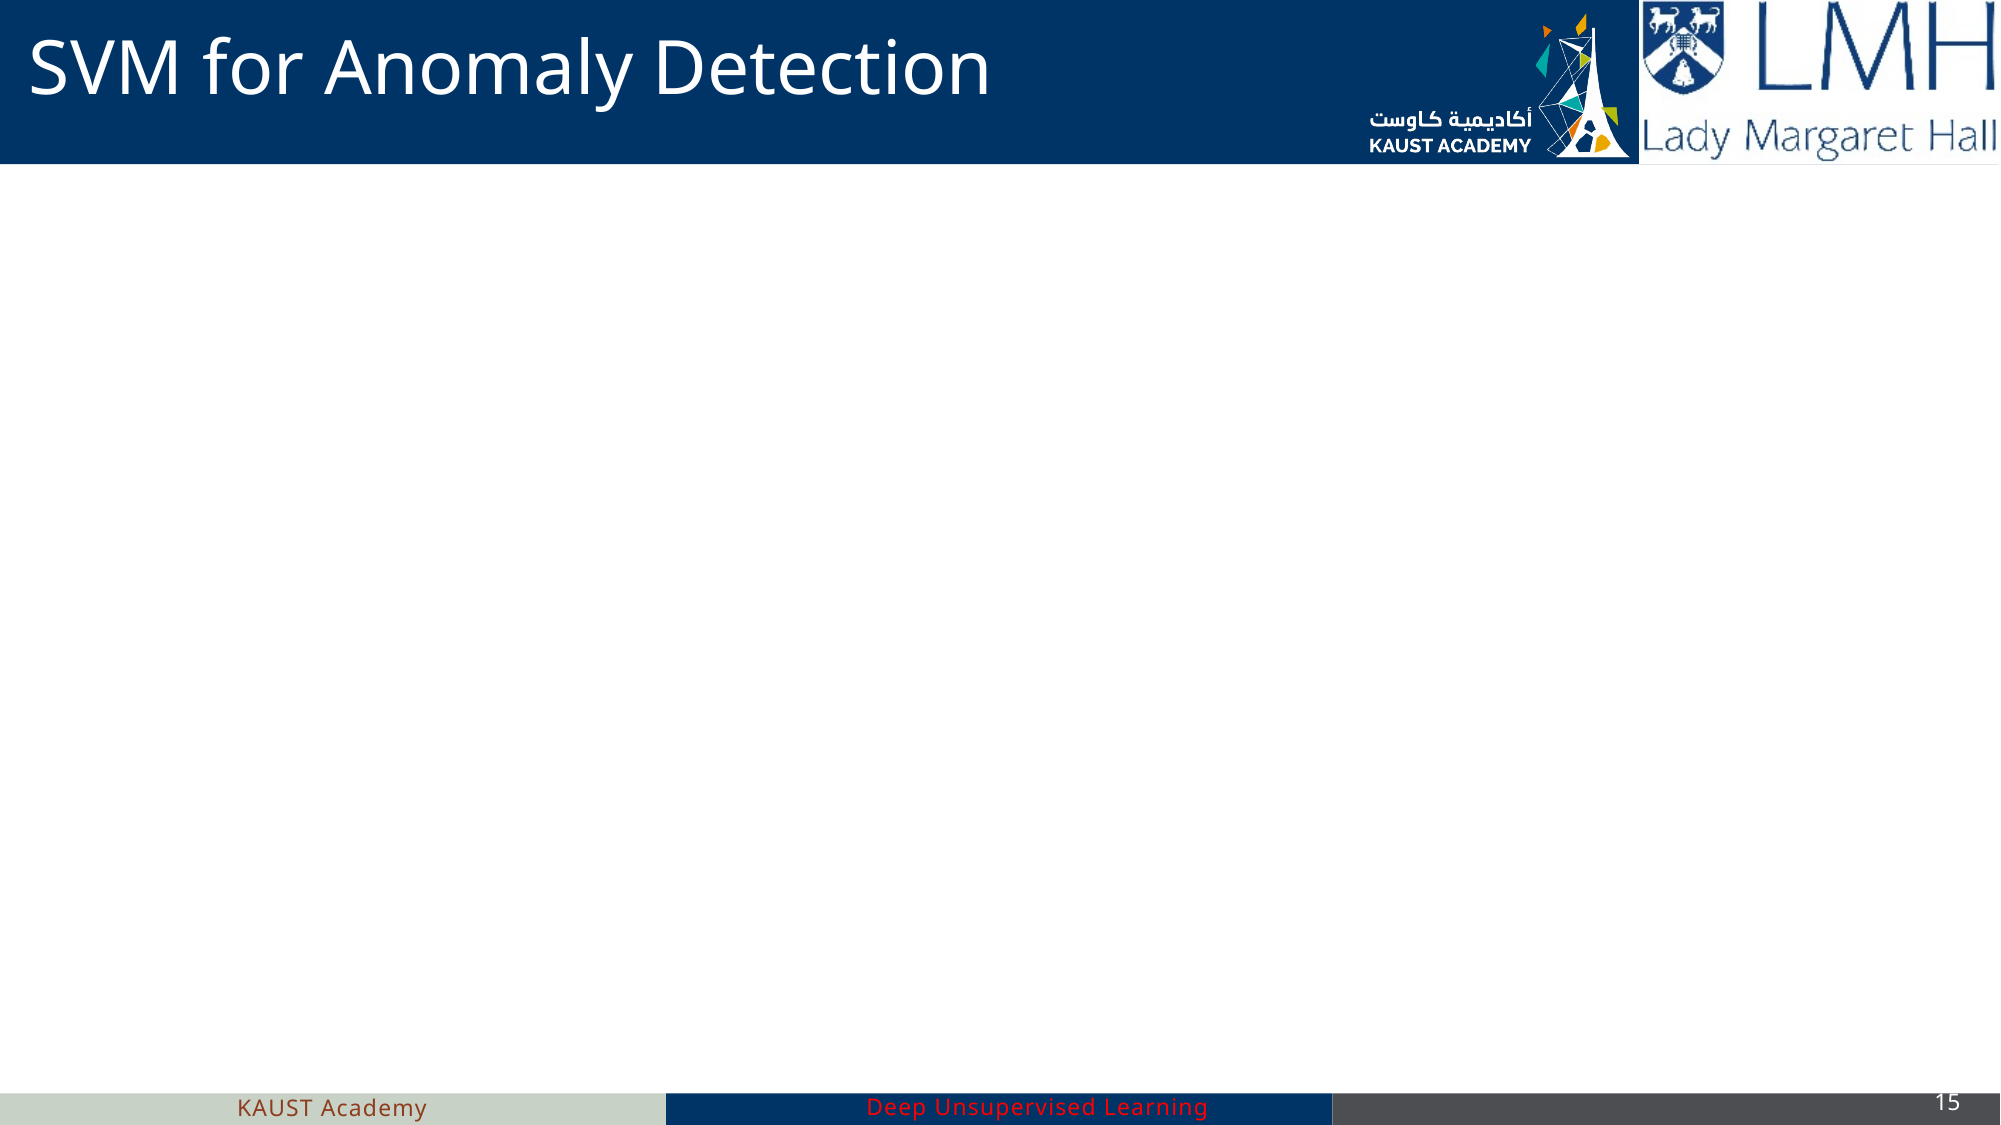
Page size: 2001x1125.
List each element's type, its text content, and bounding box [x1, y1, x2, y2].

title SVM for Anomaly Detection [14, 22, 1725, 132]
picture [1360, 0, 2000, 165]
